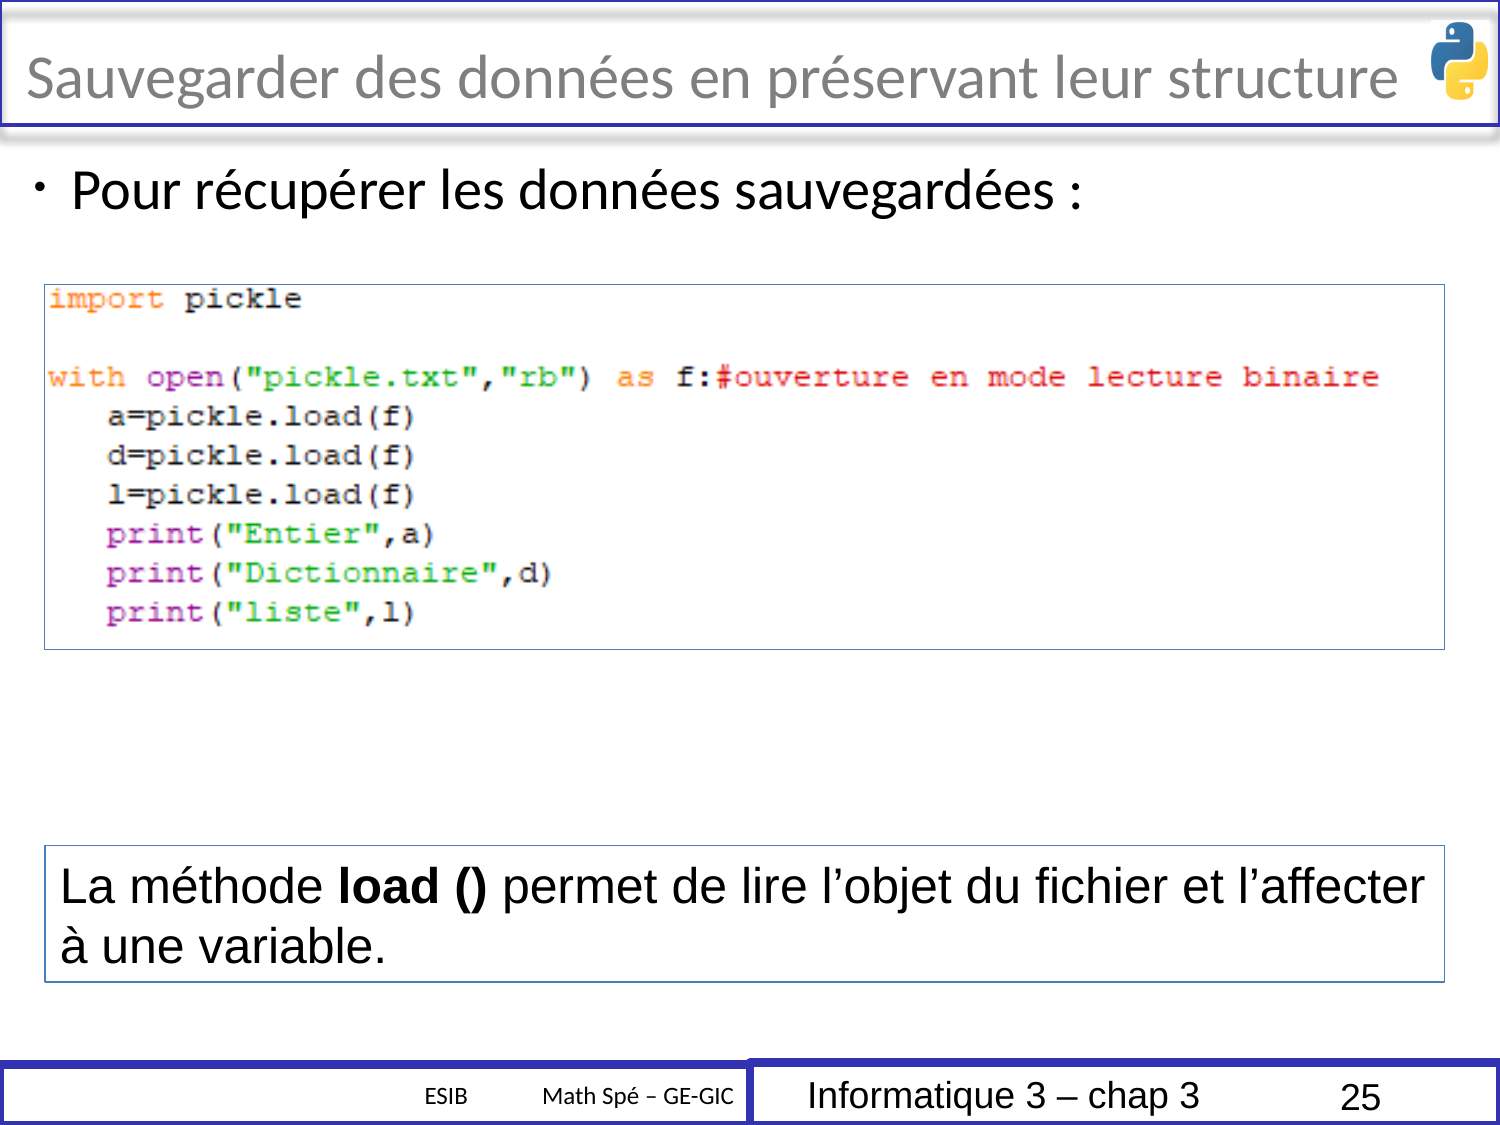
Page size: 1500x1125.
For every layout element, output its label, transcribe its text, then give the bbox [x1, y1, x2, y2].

picture [1445, 20, 1489, 100]
text_box La méthode load () permet de lire l’objet du fichier et l’affecter à une variable. [44, 845, 1445, 982]
title Sauvegarder des données en préservant leur structure [0, 11, 1445, 137]
picture [44, 284, 1445, 650]
list Pour récupérer les données sauvegardées : [0, 136, 1482, 967]
slide_number 25 [1325, 1065, 1500, 1125]
